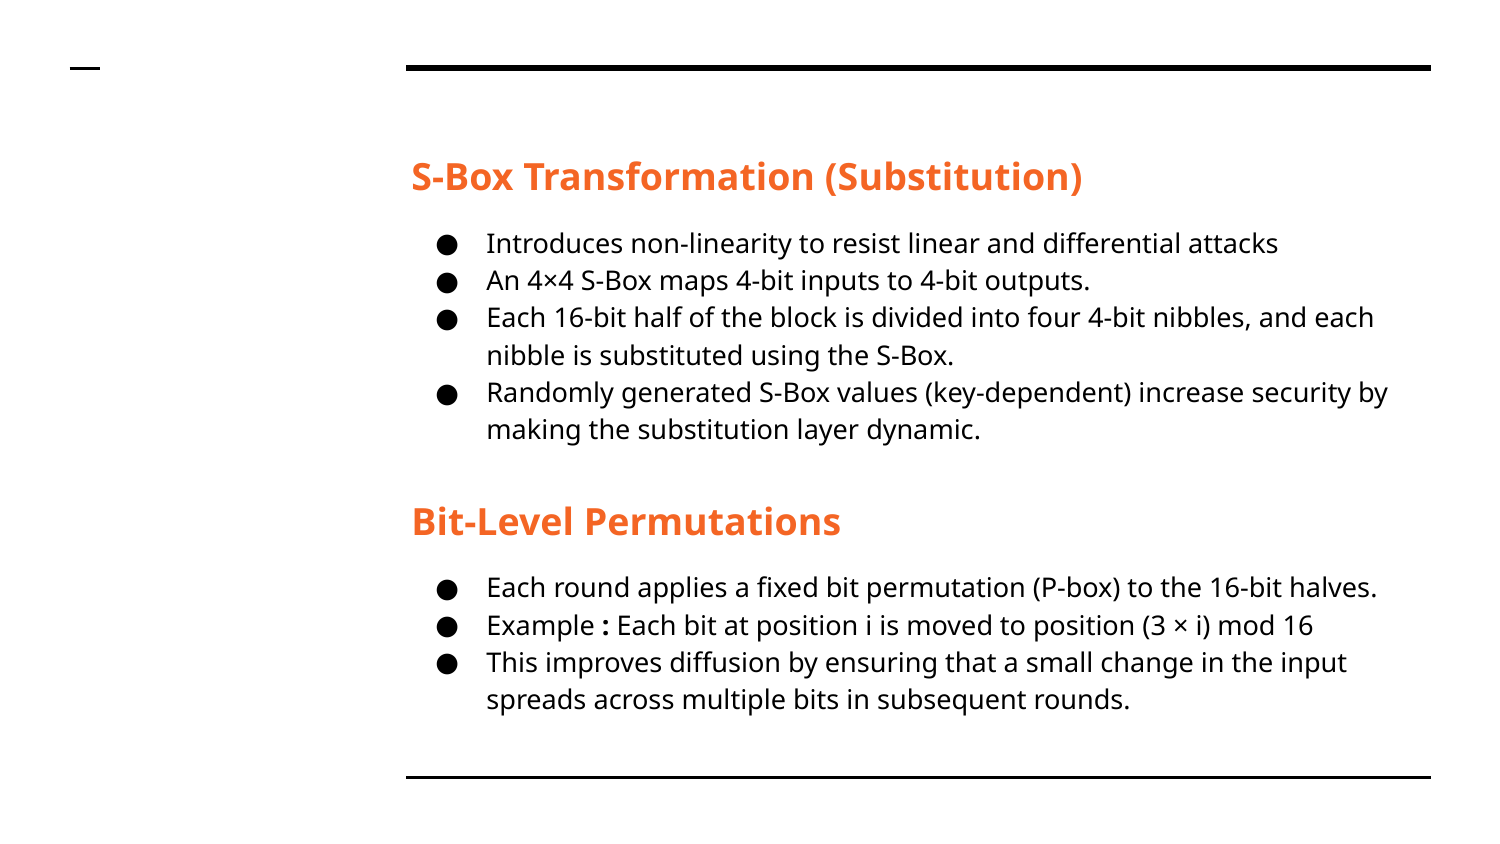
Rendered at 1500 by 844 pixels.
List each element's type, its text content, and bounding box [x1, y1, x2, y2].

list S-Box Transformation (Substitution) Introduces non-linearity to resist linear and differential attacks An 4×4 S-Box maps 4-bit inputs to 4-bit outputs. Each 16-bit half of the block is divided into four 4-bit nibbles, and each nibble is substituted using the S-Box. Randomly generated S-Box values (key-dependent) increase security by making the substitution layer dynamic. Bit-Level Permutations Each round applies a fixed bit permutation (P-box) to the 16-bit halves. Example : Each bit at position i is moved to position (3 × i) mod 16 This improves diffusion by ensuring that a small change in the input spreads across multiple bits in subsequent rounds. [396, 131, 1434, 737]
